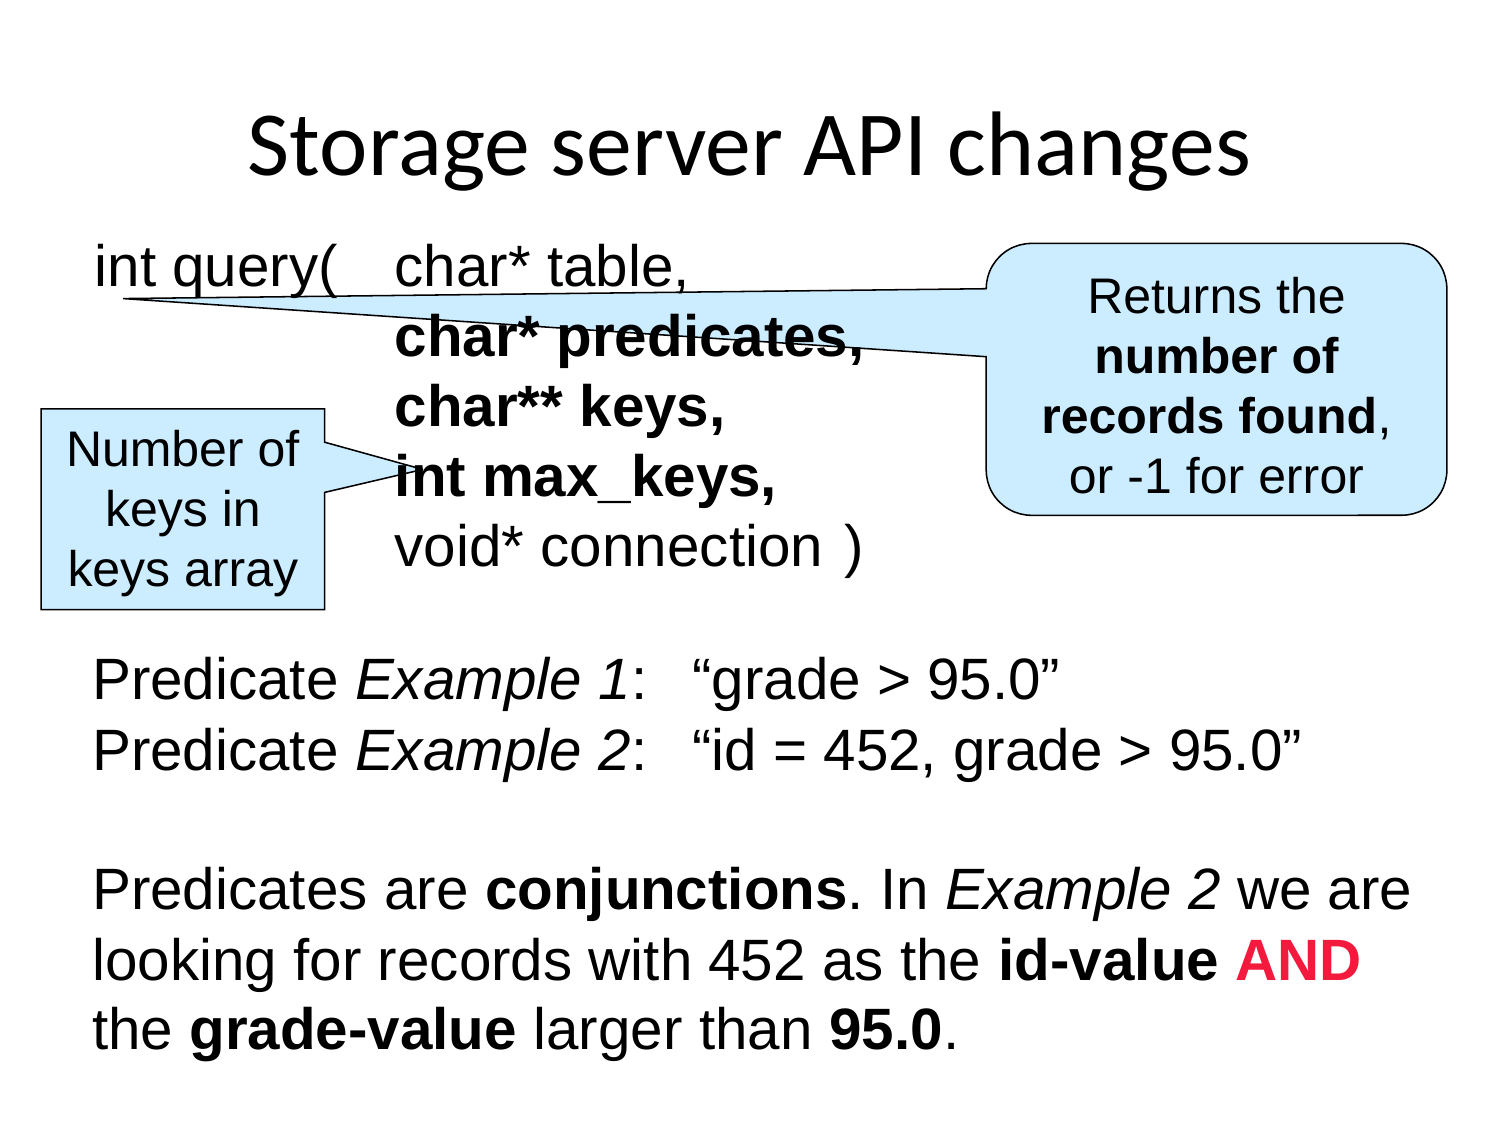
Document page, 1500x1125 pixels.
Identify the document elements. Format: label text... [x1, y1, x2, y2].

text_box Number of keys in keys array [41, 408, 325, 610]
text_box int query( char* table, char* predicates, char** keys, int max_keys, void* connection ) [79, 220, 897, 586]
text_box Predicate Example 1: “grade > 95.0” Predicate Example 2: “id = 452, grade > 95.0” Predicates are conjunctions. In Example 2 we are looking for records with 452 as the id-value AND the grade-value larger than 95.0. [77, 634, 1428, 1069]
title Storage server API changes [74, 44, 1426, 233]
text_box Returns the number of records found, or -1 for error [897, 243, 1447, 516]
